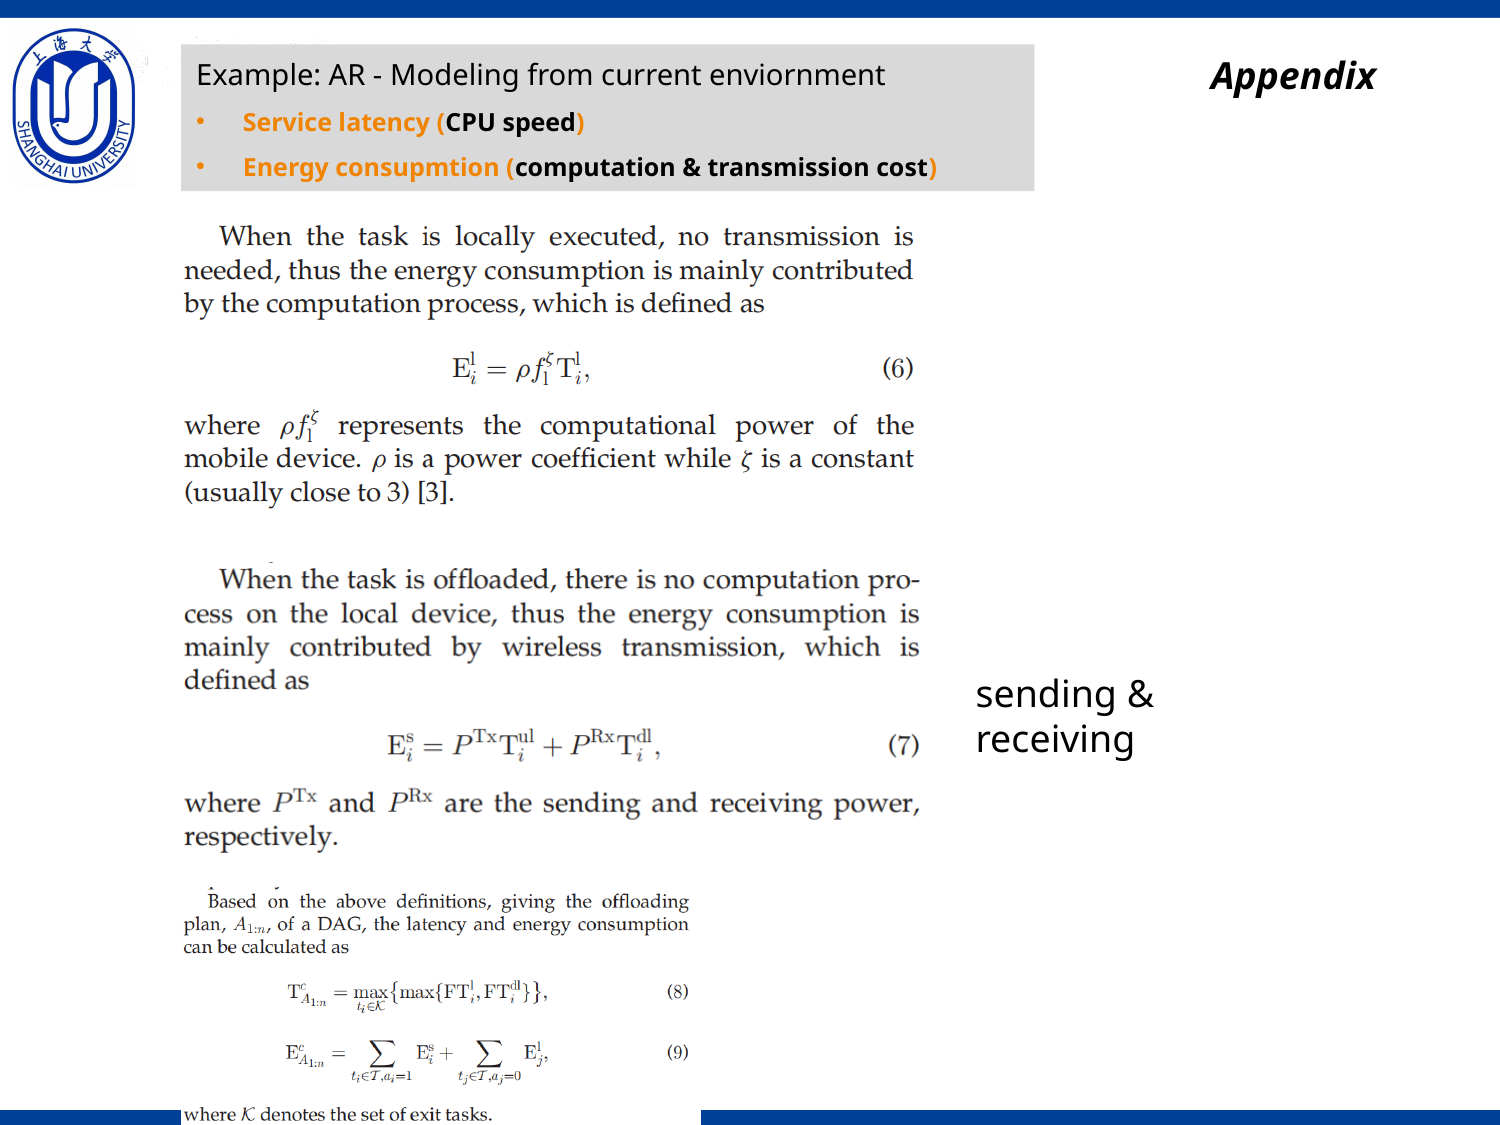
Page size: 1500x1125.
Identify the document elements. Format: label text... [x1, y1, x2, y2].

picture [181, 220, 918, 509]
picture [10, 25, 330, 187]
text_box [180, 43, 1035, 192]
text_box Appendix [1196, 44, 1500, 105]
picture [182, 562, 941, 857]
picture [181, 887, 701, 1125]
text_box Example: AR - Modeling from current enviornment Service latency (CPU speed) Energy consupmtion (computation & transmission cost) [181, 48, 1035, 189]
text_box sending & receiving [960, 662, 1304, 768]
